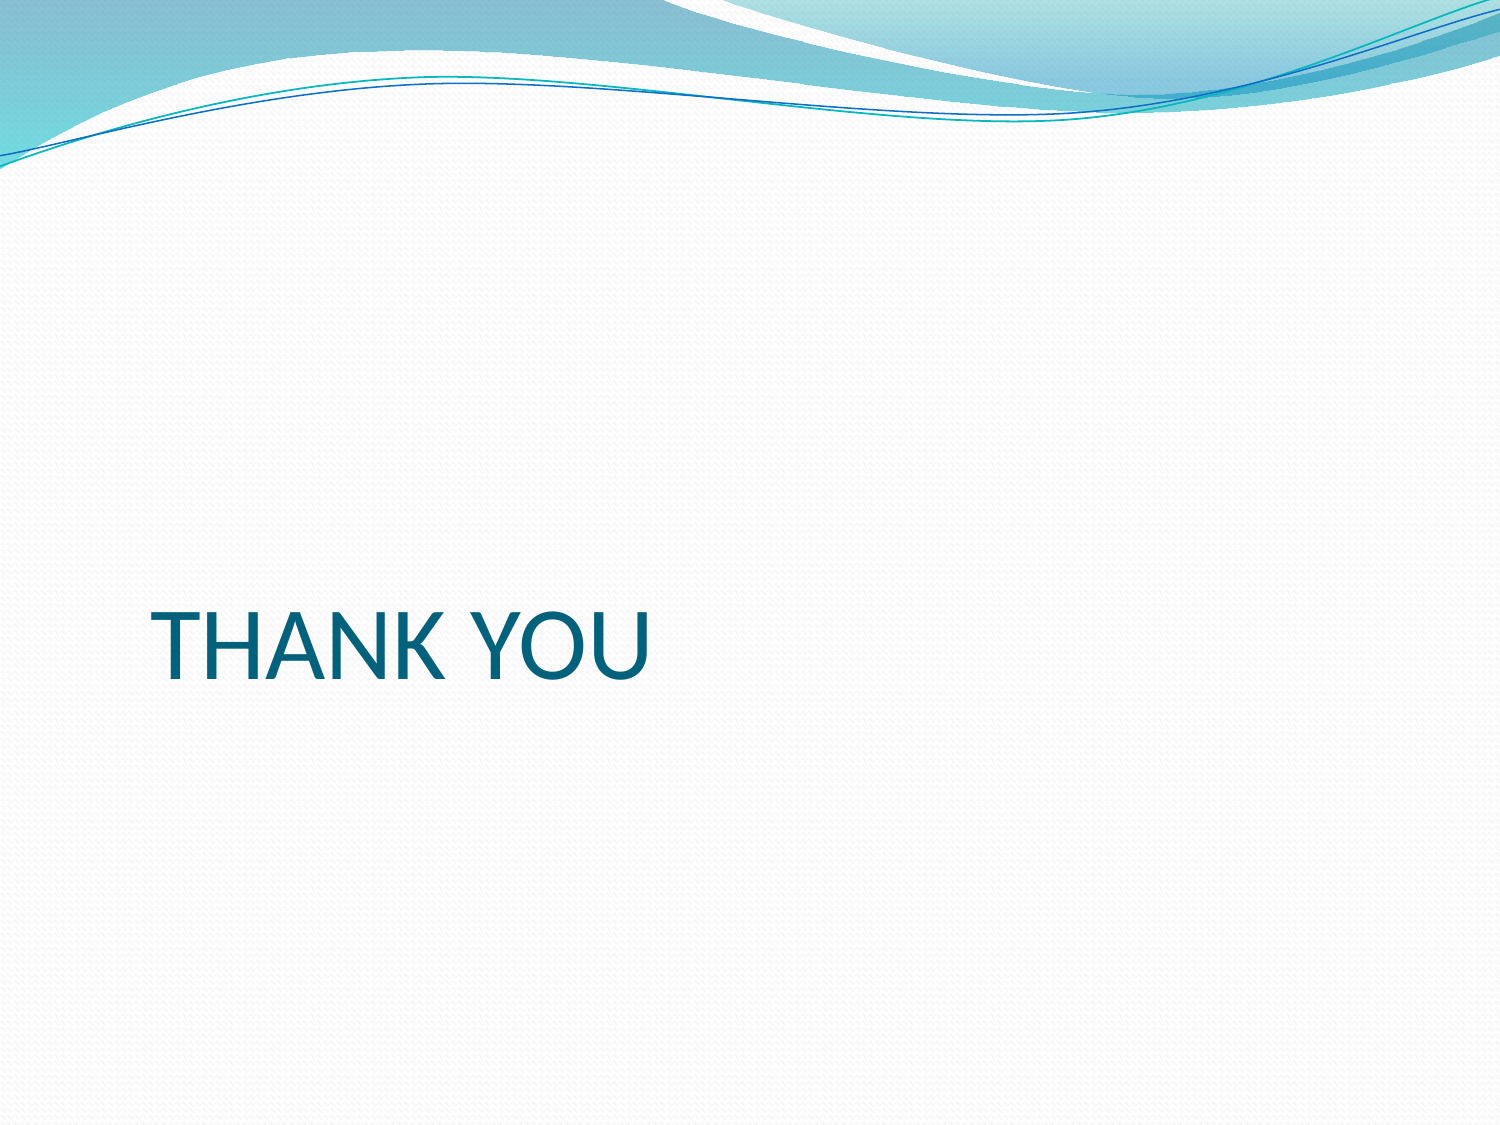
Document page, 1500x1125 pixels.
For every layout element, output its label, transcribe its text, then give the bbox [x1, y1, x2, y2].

title THANK YOU [150, 512, 1500, 700]
